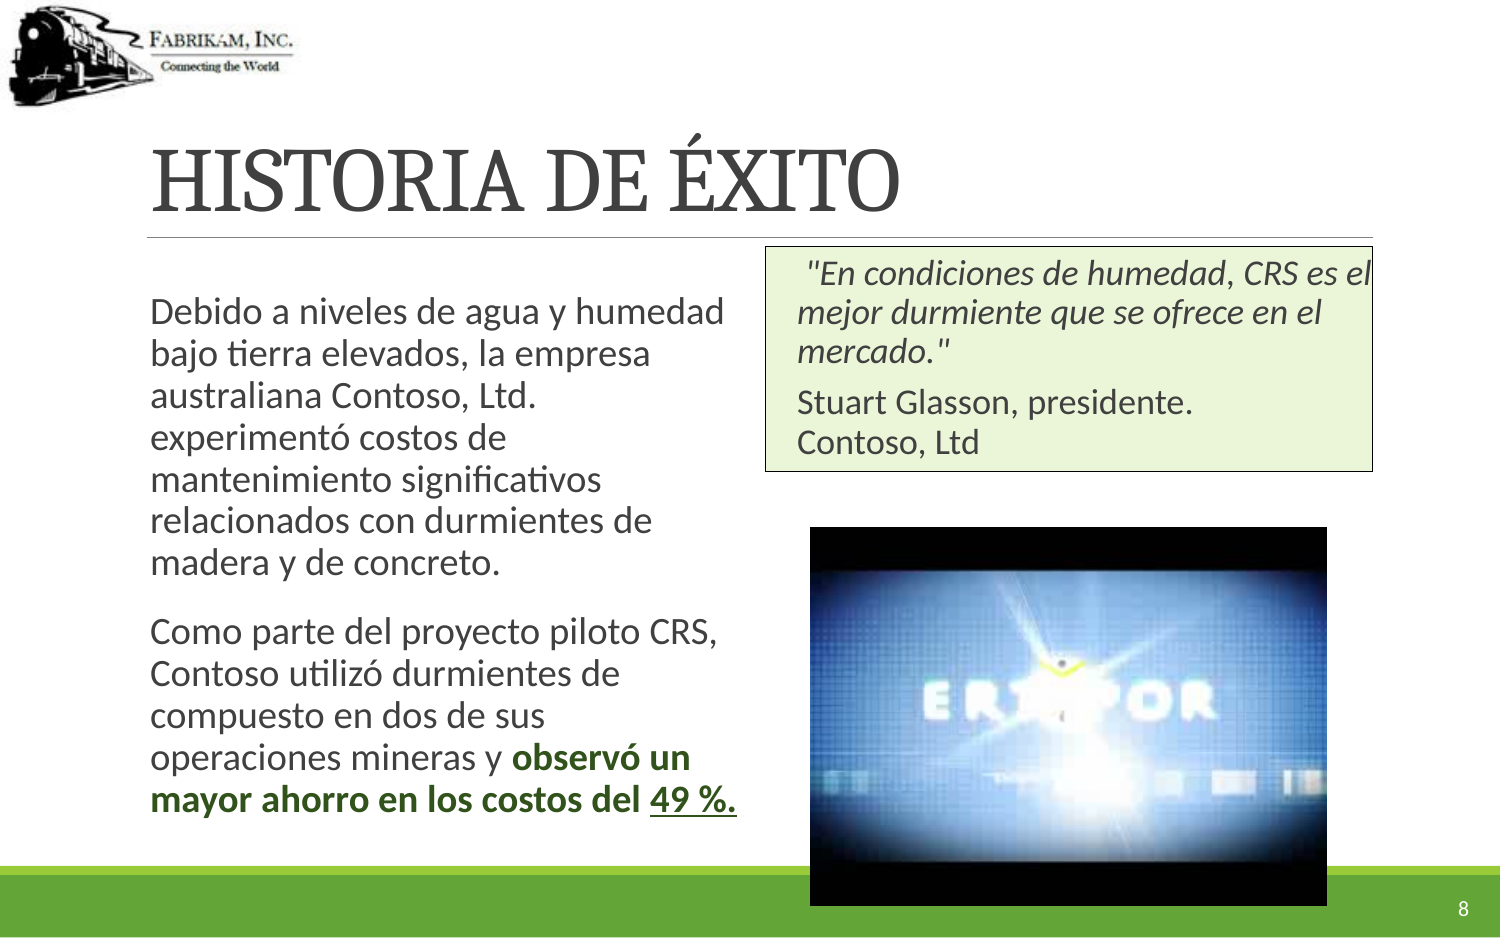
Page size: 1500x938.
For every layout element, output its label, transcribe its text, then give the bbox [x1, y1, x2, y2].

list Debido a niveles de agua y humedad bajo tierra elevados, la empresa australiana Contoso, Ltd. experimentó costos de mantenimiento significativos relacionados con durmientes de madera y de concreto. Como parte del proyecto piloto CRS, Contoso utilizó durmientes de compuesto en dos de sus operaciones mineras y observó un mayor ahorro en los costos del 49 %. [135, 283, 743, 834]
picture [0, 0, 302, 114]
slide_number 8 [1334, 883, 1484, 933]
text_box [809, 526, 1329, 908]
list "En condiciones de humedad, CRS es el mejor durmiente que se ofrece en el mercado." Stuart Glasson, presidente. Contoso, Ltd [765, 246, 1373, 472]
title HISTORIA DE ÉXITO [135, 97, 1373, 238]
